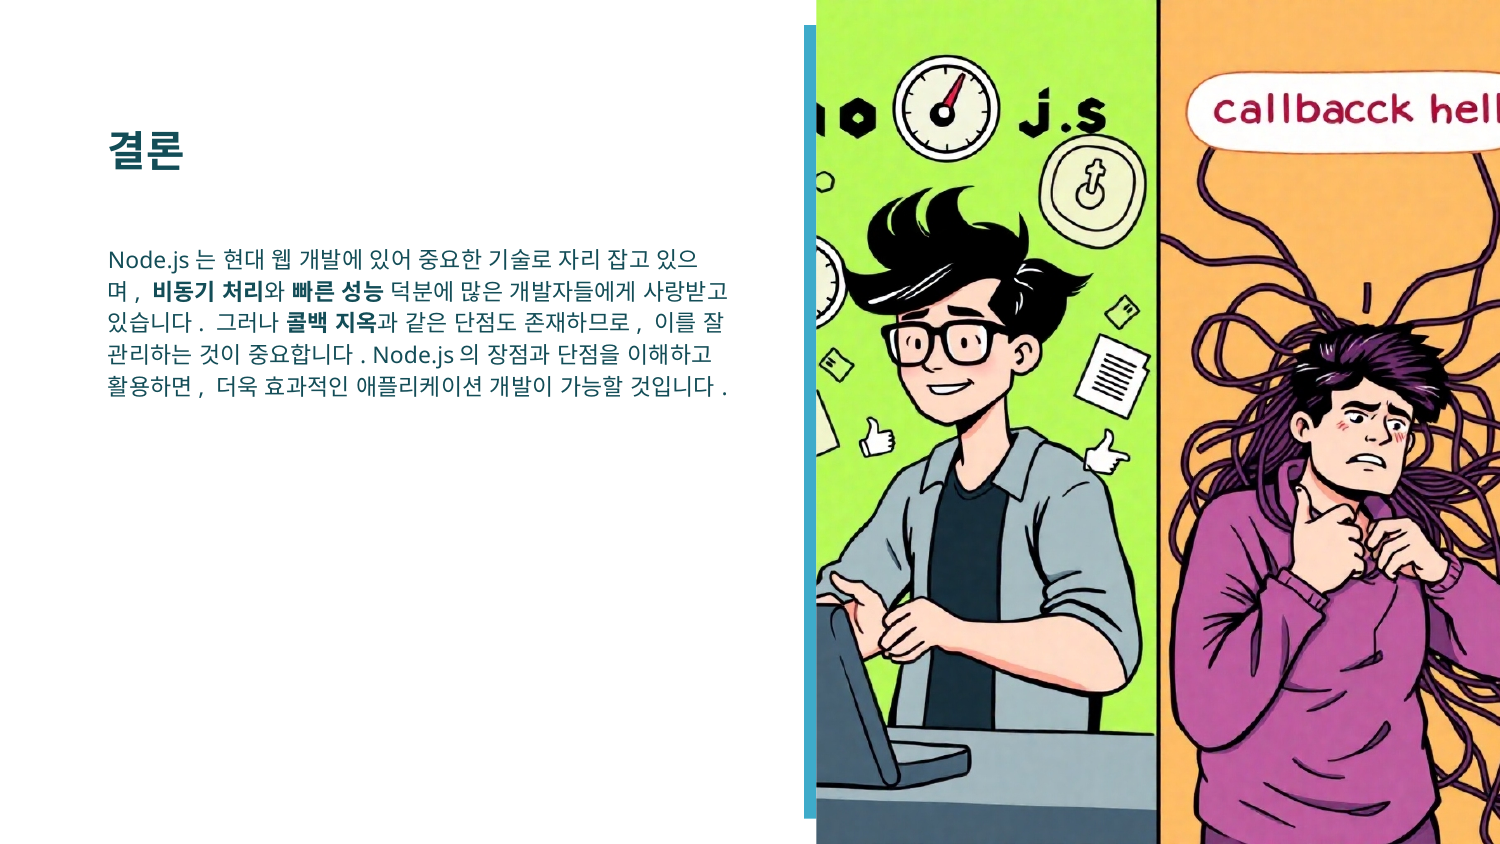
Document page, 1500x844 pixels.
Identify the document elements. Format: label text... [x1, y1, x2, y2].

picture [816, 0, 1500, 844]
list Node.js는 현대 웹 개발에 있어 중요한 기술로 자리 잡고 있으며, 비동기 처리와 빠른 성능 덕분에 많은 개발자들에게 사랑받고 있습니다. 그러나 콜백 지옥과 같은 단점도 존재하므로, 이를 잘 관리하는 것이 중요합니다. Node.js의 장점과 단점을 이해하고 활용하면, 더욱 효과적인 애플리케이션 개발이 가능할 것입니다. [92, 226, 747, 765]
title 결론 [92, 72, 765, 227]
